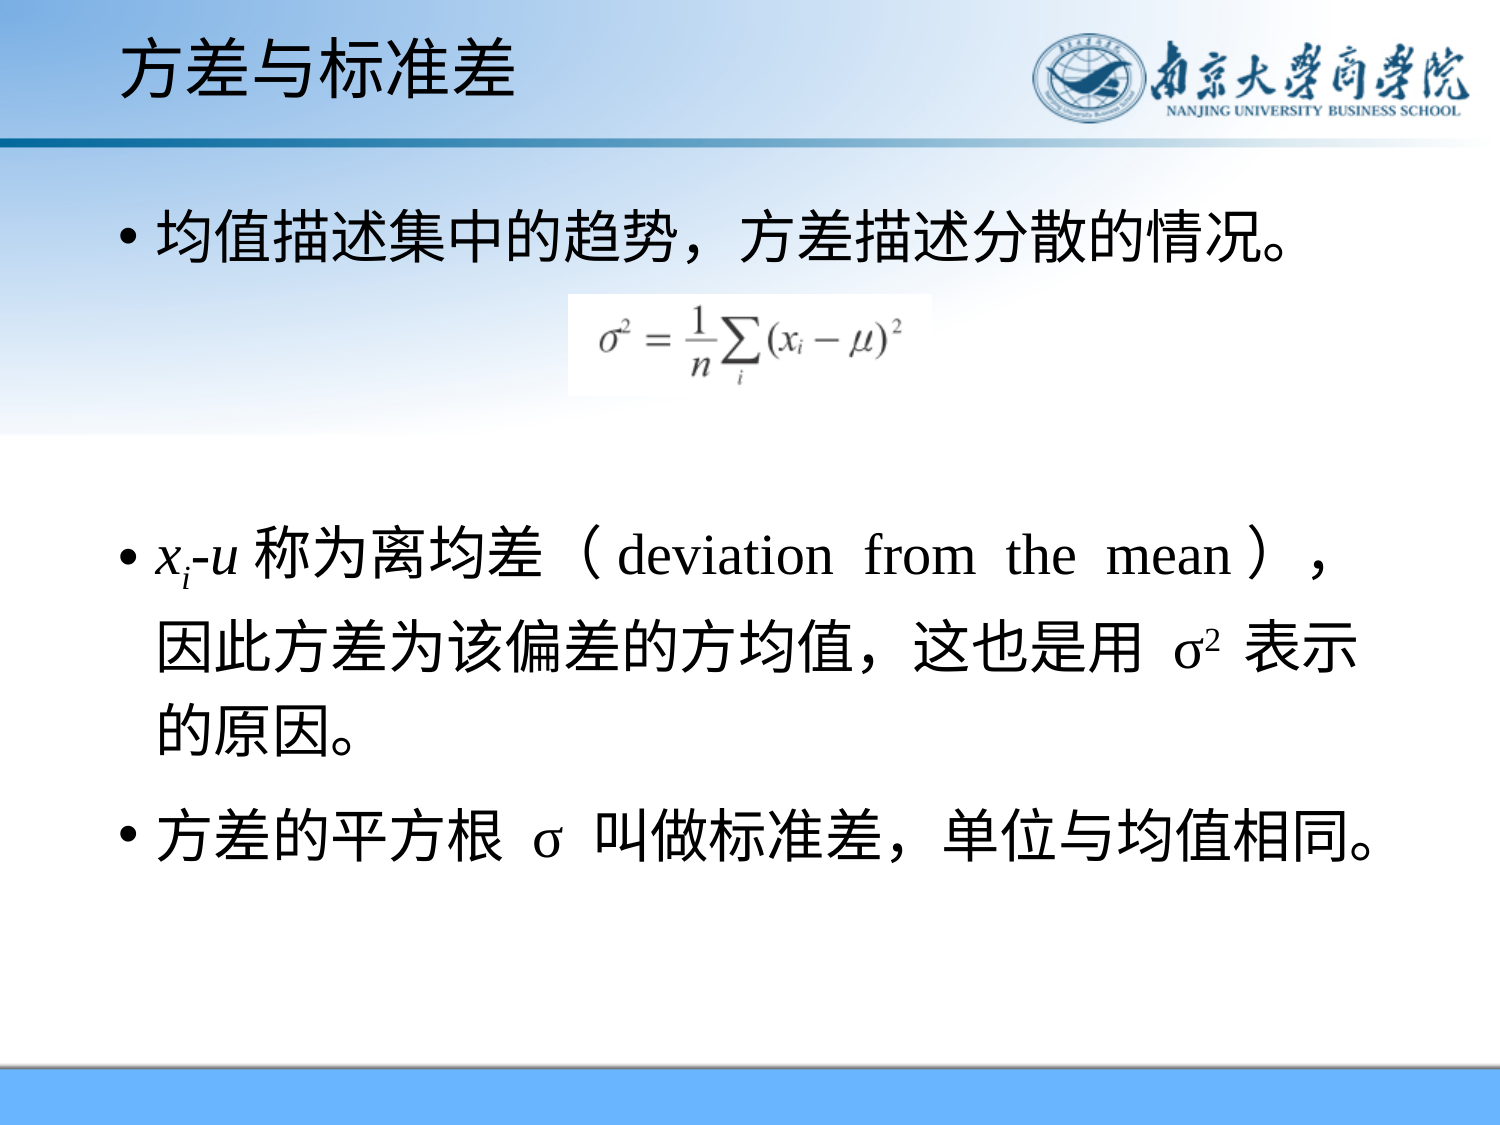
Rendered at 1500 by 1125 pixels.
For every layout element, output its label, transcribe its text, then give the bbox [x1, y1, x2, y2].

picture [0, 0, 1500, 1125]
list 均值描述集中的趋势，方差描述分散的情况。 xi-u称为离均差（deviation from the mean），因此方差为该偏差的方均值，这也是用 σ2 表示的原因。 方差的平方根 σ 叫做标准差，单位与均值相同。 [103, 178, 1397, 1027]
title 方差与标准差 [103, 0, 1048, 145]
